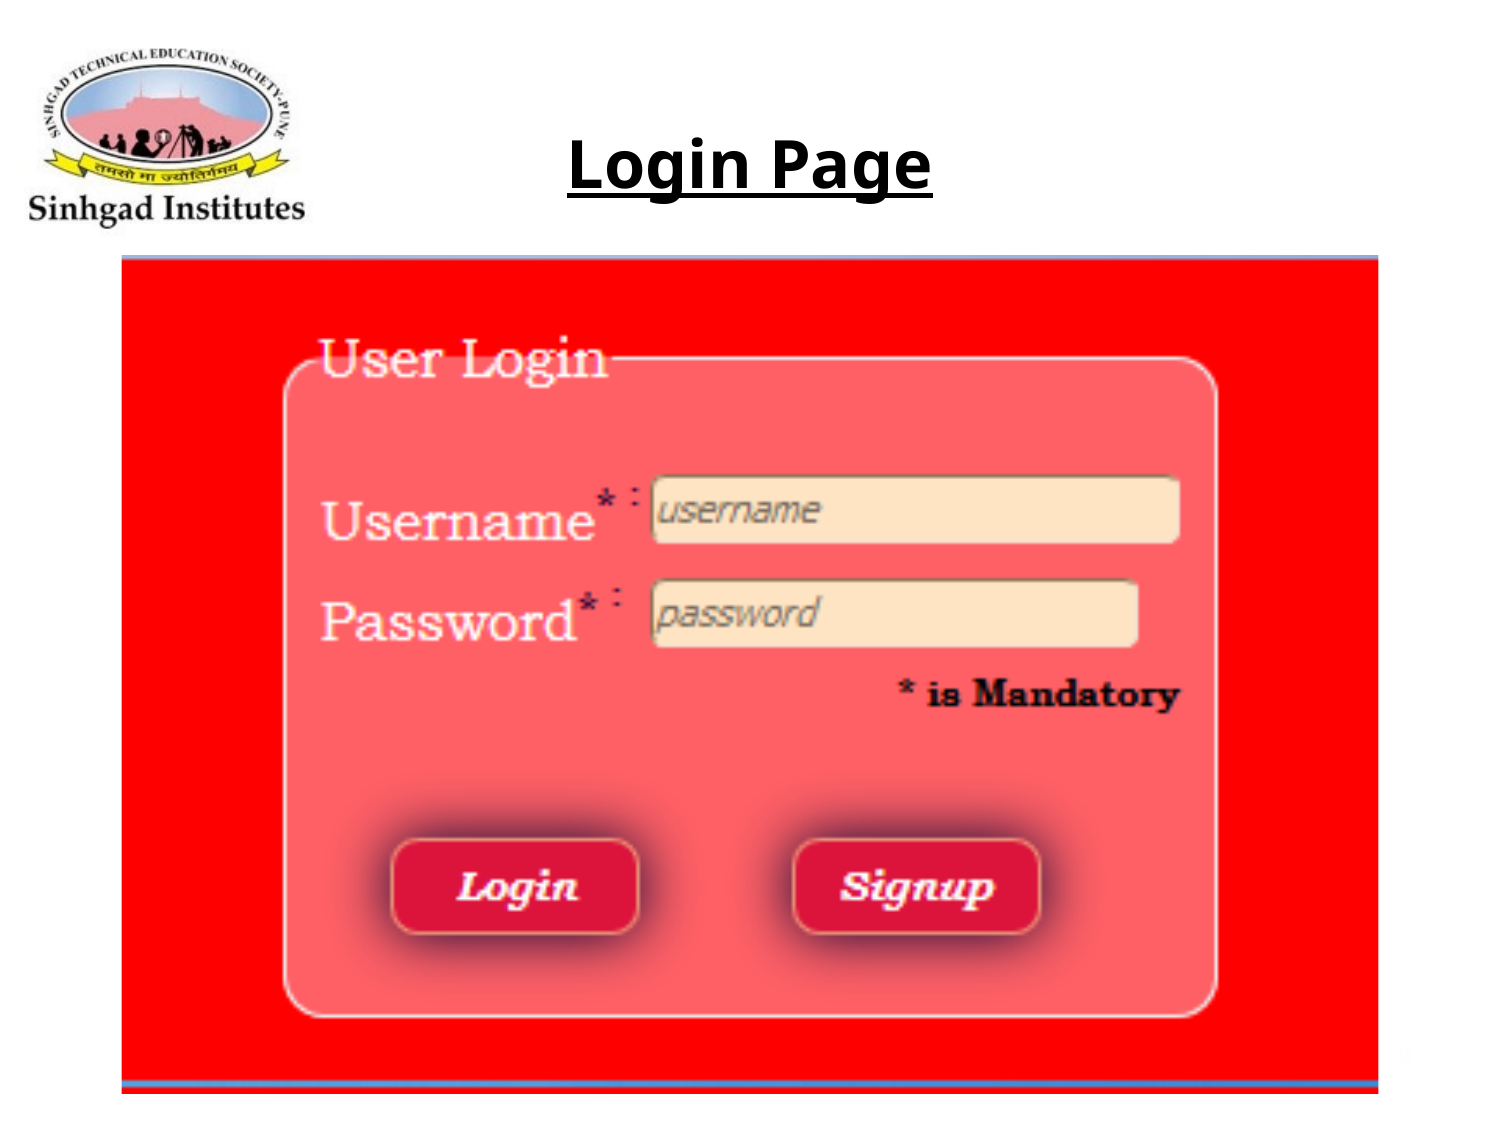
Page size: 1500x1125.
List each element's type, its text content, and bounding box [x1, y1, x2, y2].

picture [0, 0, 1500, 1125]
title Login Page [75, 67, 1425, 256]
